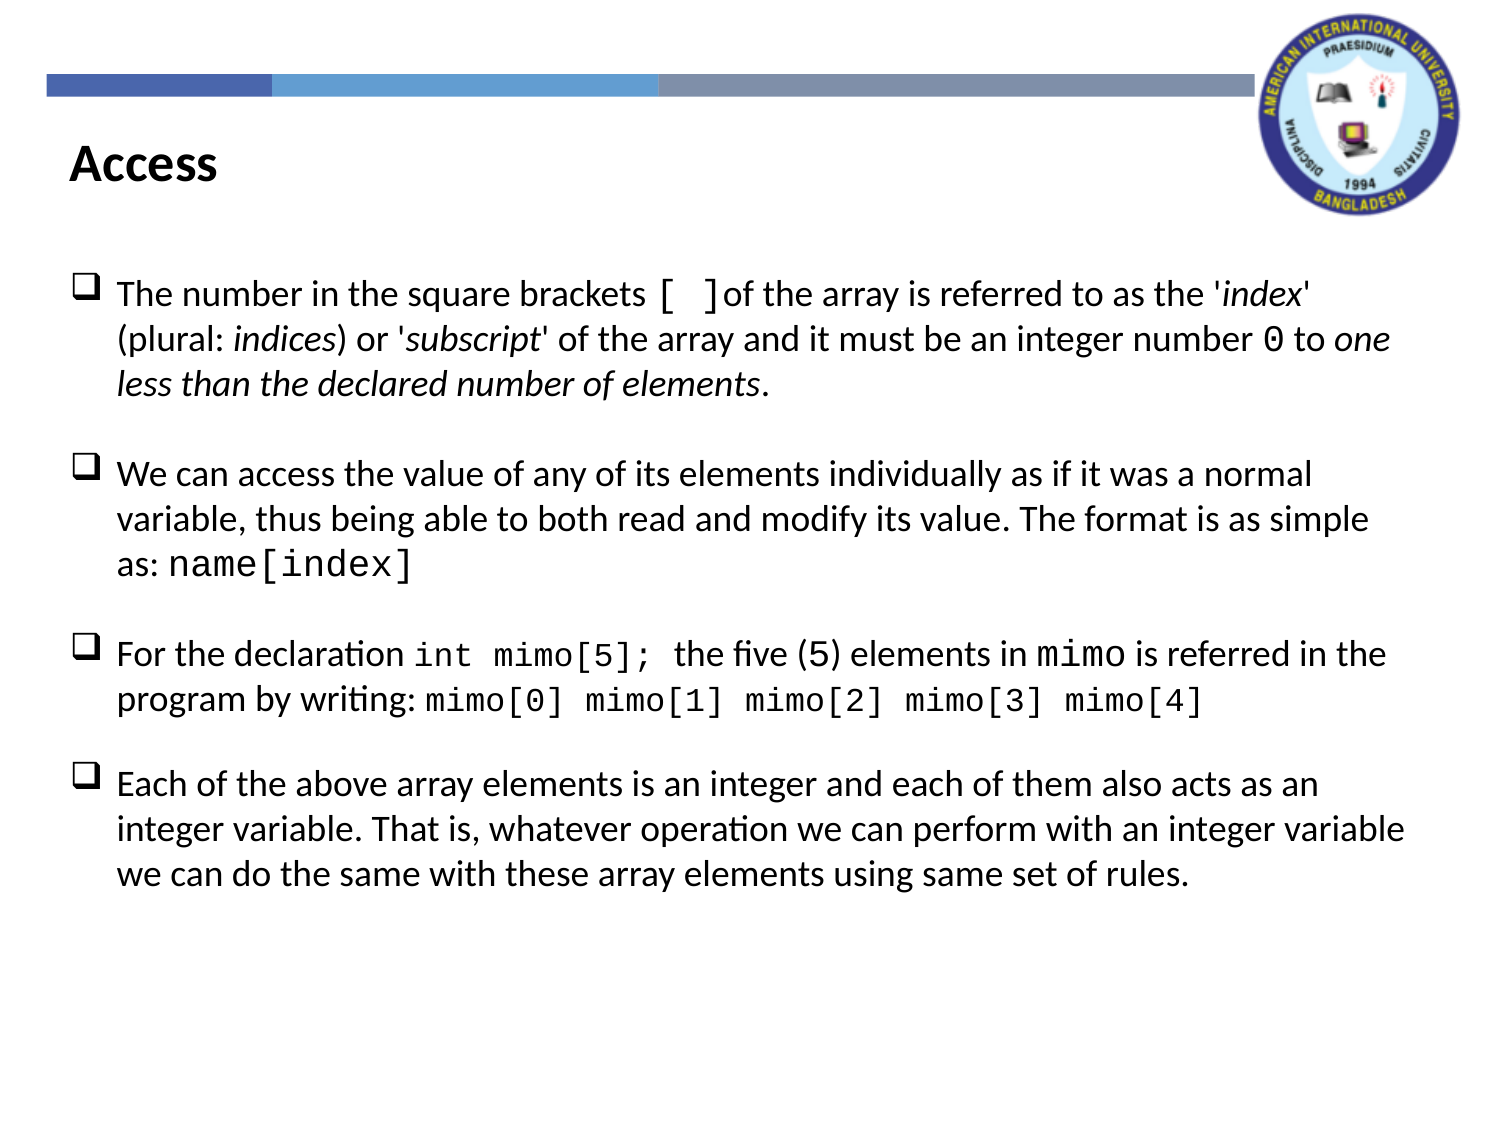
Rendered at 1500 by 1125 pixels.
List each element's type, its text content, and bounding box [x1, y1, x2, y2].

text_box The number in the square brackets [ ]of the array is referred to as the 'index' (plural: indices) or 'subscript' of the array and it must be an integer number 0 to one less than the declared number of elements. We can access the value of any of its elements individually as if it was a normal variable, thus being able to both read and modify its value. The format is as simple as: name[index] For the declaration int mimo[5]; the five (5) elements in mimo is referred in the program by writing: mimo[0] mimo[1] mimo[2] mimo[3] mimo[4] Each of the above array elements is an integer and each of them also acts as an integer variable. That is, whatever operation we can perform with an integer variable we can do the same with these array elements using same set of rules. [55, 261, 1428, 947]
text_box Access [55, 119, 1129, 201]
picture [1254, 9, 1465, 221]
